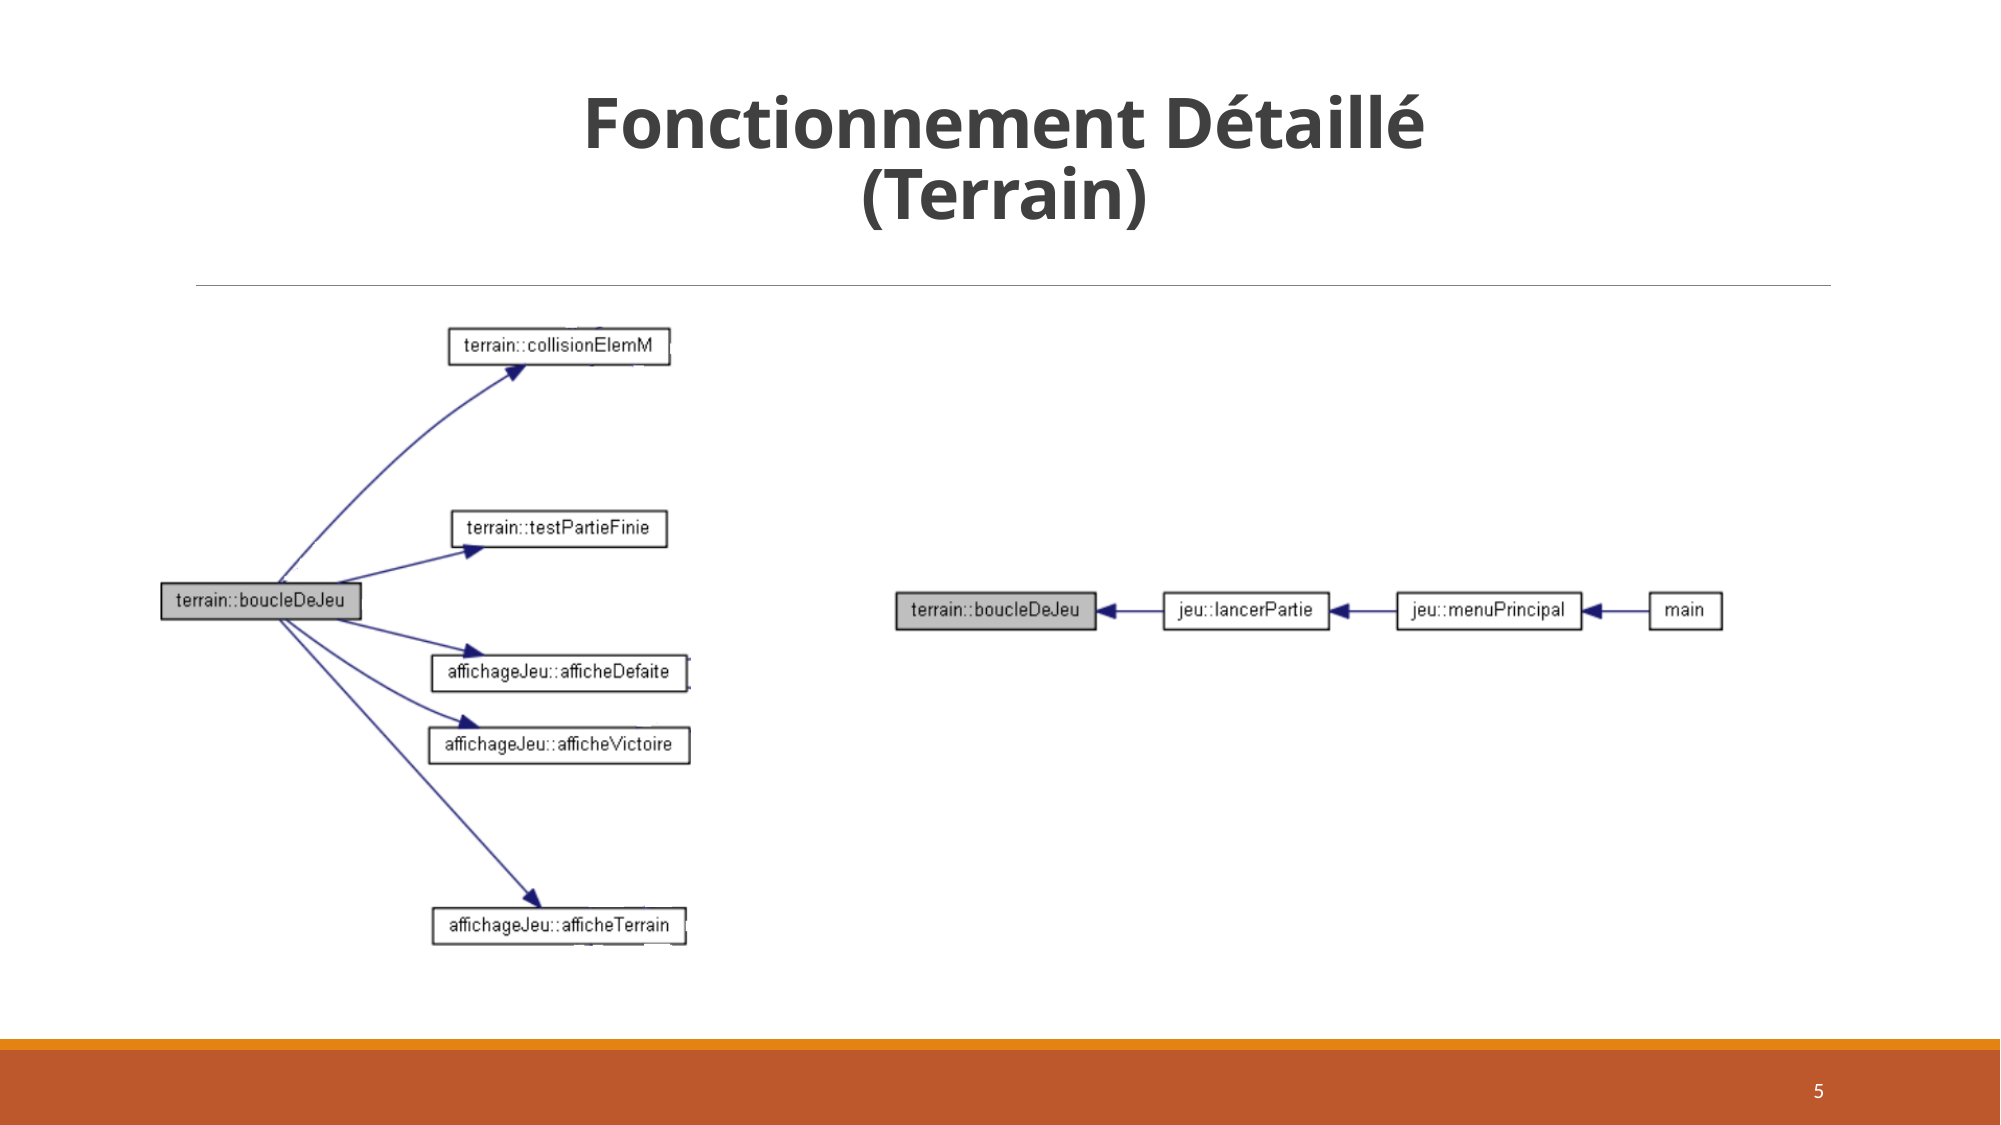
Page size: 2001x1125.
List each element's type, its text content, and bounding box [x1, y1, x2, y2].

title Fonctionnement Détaillé (Terrain) [180, 82, 1830, 242]
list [160, 309, 691, 950]
slide_number 5 [1624, 1059, 1840, 1120]
picture [889, 581, 1730, 640]
